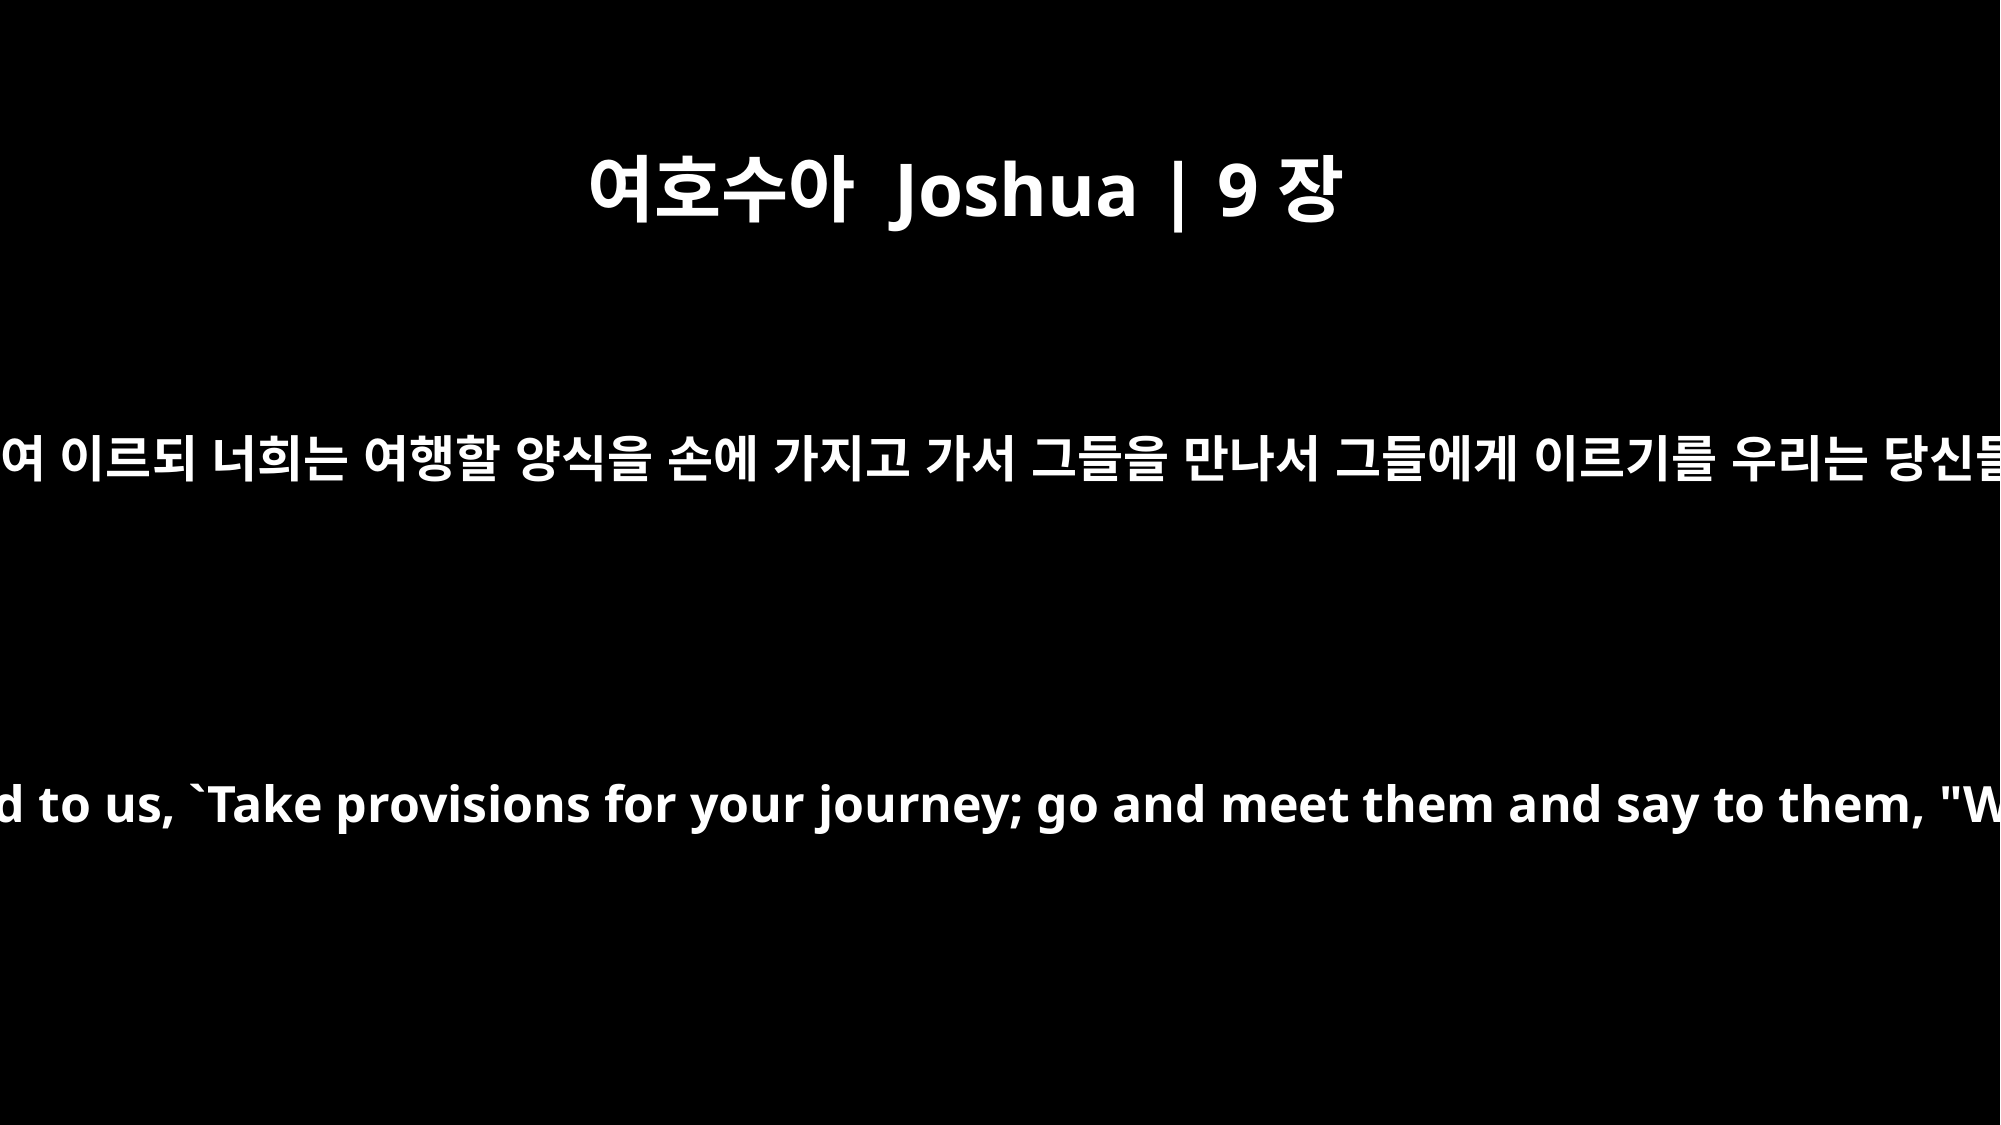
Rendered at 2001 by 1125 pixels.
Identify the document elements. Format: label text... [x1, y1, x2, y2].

text_box 여호수아 Joshua | 9장 [572, 136, 1360, 239]
text_box 11 그러므로 우리 장로들과 우리 나라의 모든 주민이 우리에게 말하여 이르되 너희는 여행할 양식을 손에 가지고 가서 그들을 만나서 그들에게 이르기를 우리는 당신들의 종들이니 이제 우리와 조약을 맺읍시다 하라 하였나이다 [0, 359, 2000, 495]
text_box And our elders and all those living in our country said to us, `Take provisions for your journey; go and meet them and say to them, "We are your servants; make a treaty with us."' [0, 764, 2000, 840]
